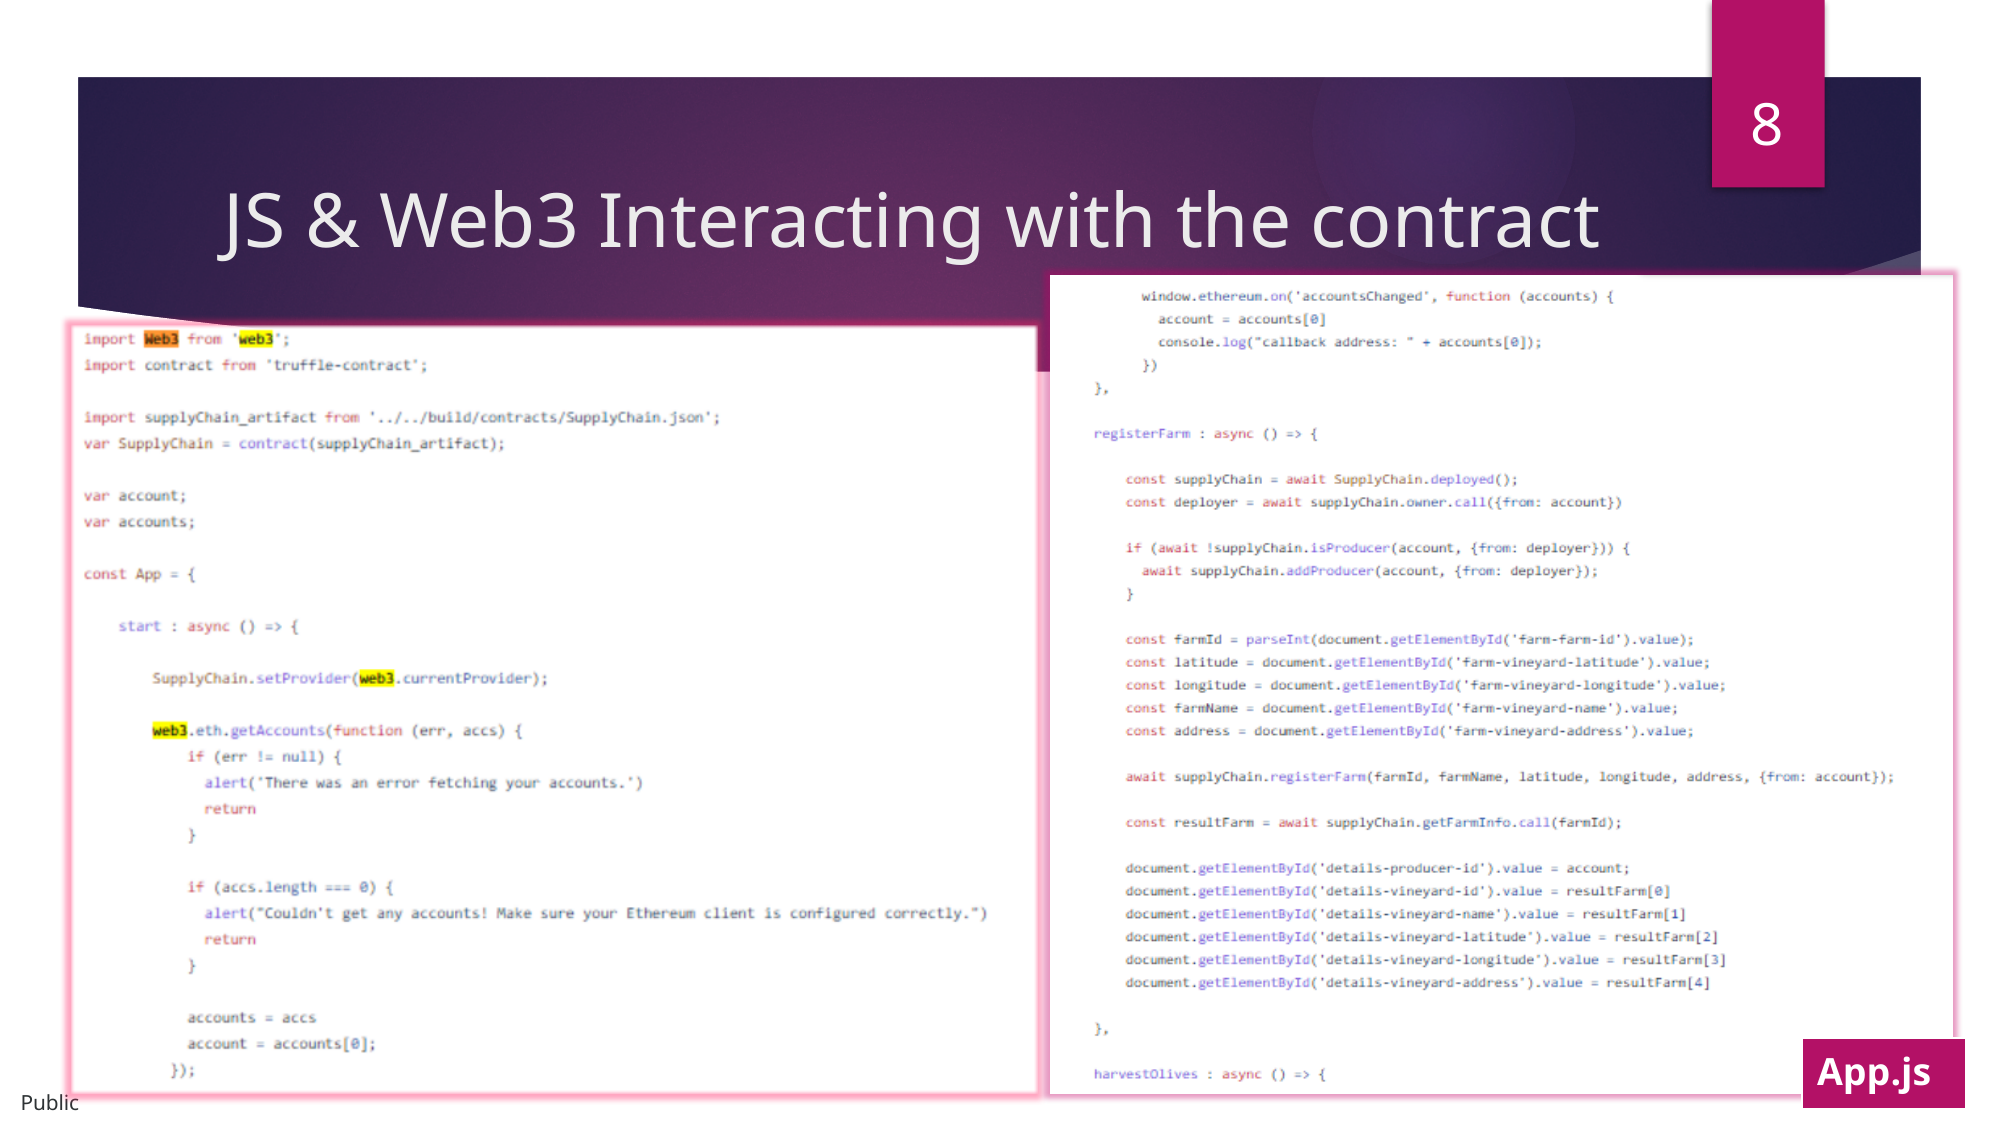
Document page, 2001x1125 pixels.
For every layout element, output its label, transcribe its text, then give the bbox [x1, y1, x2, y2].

slide_number 8 [1698, 48, 1836, 175]
picture [1049, 275, 1954, 1094]
title JS & Web3 Interacting with the contract [189, 159, 1758, 276]
table_header App.js [1803, 1039, 1965, 1108]
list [70, 325, 1038, 1094]
